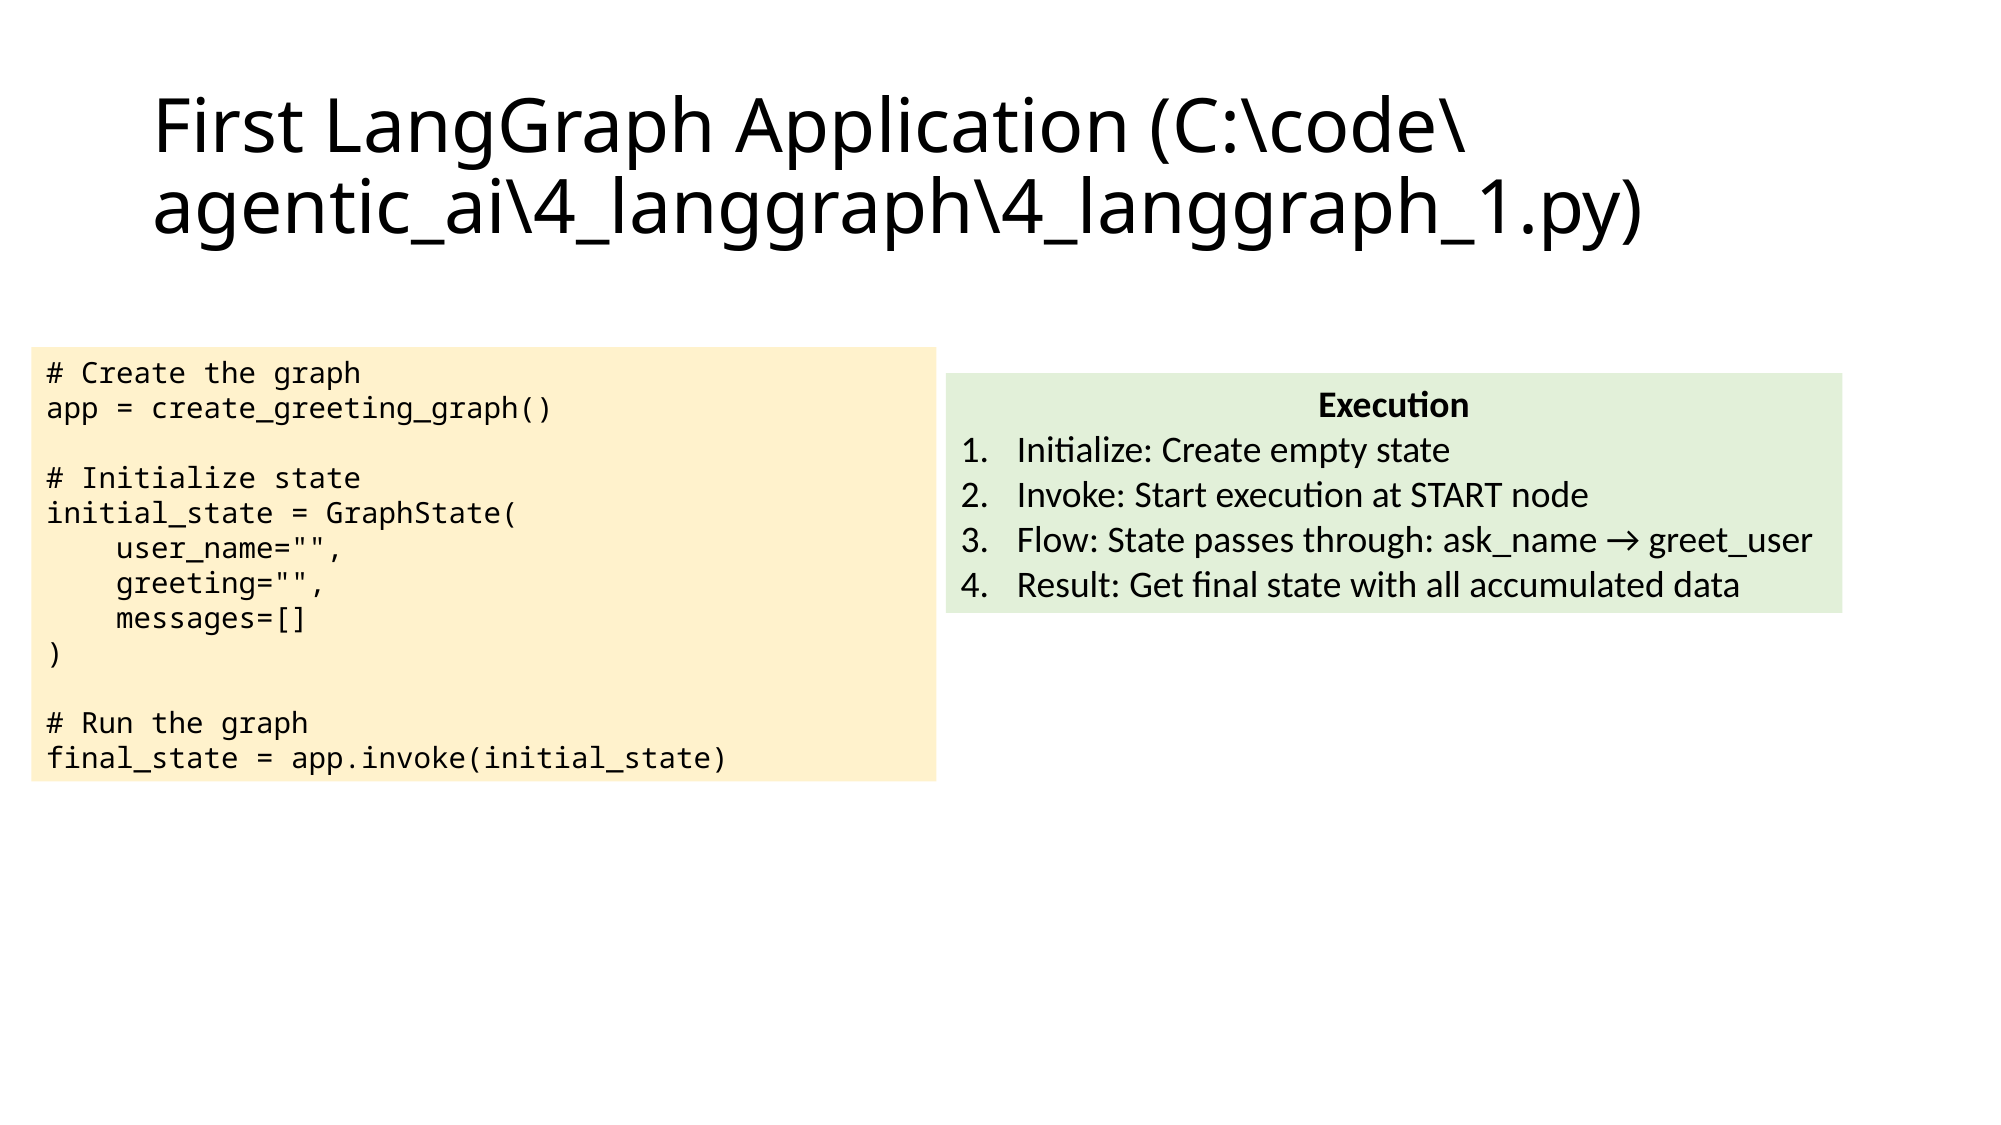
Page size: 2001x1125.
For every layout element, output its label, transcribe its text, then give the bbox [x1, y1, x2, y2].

text_box Execution Initialize: Create empty state Invoke: Start execution at START node Flow: State passes through: ask_name → greet_user Result: Get final state with all accumulated data [945, 373, 1843, 613]
text_box # Create the graph app = create_greeting_graph() # Initialize state initial_state = GraphState( user_name="", greeting="", messages=[] ) # Run the graph final_state = app.invoke(initial_state) [31, 347, 937, 782]
title First LangGraph Application (C:\code\agentic_ai\4_langgraph\4_langgraph_1.py) [137, 59, 1863, 278]
